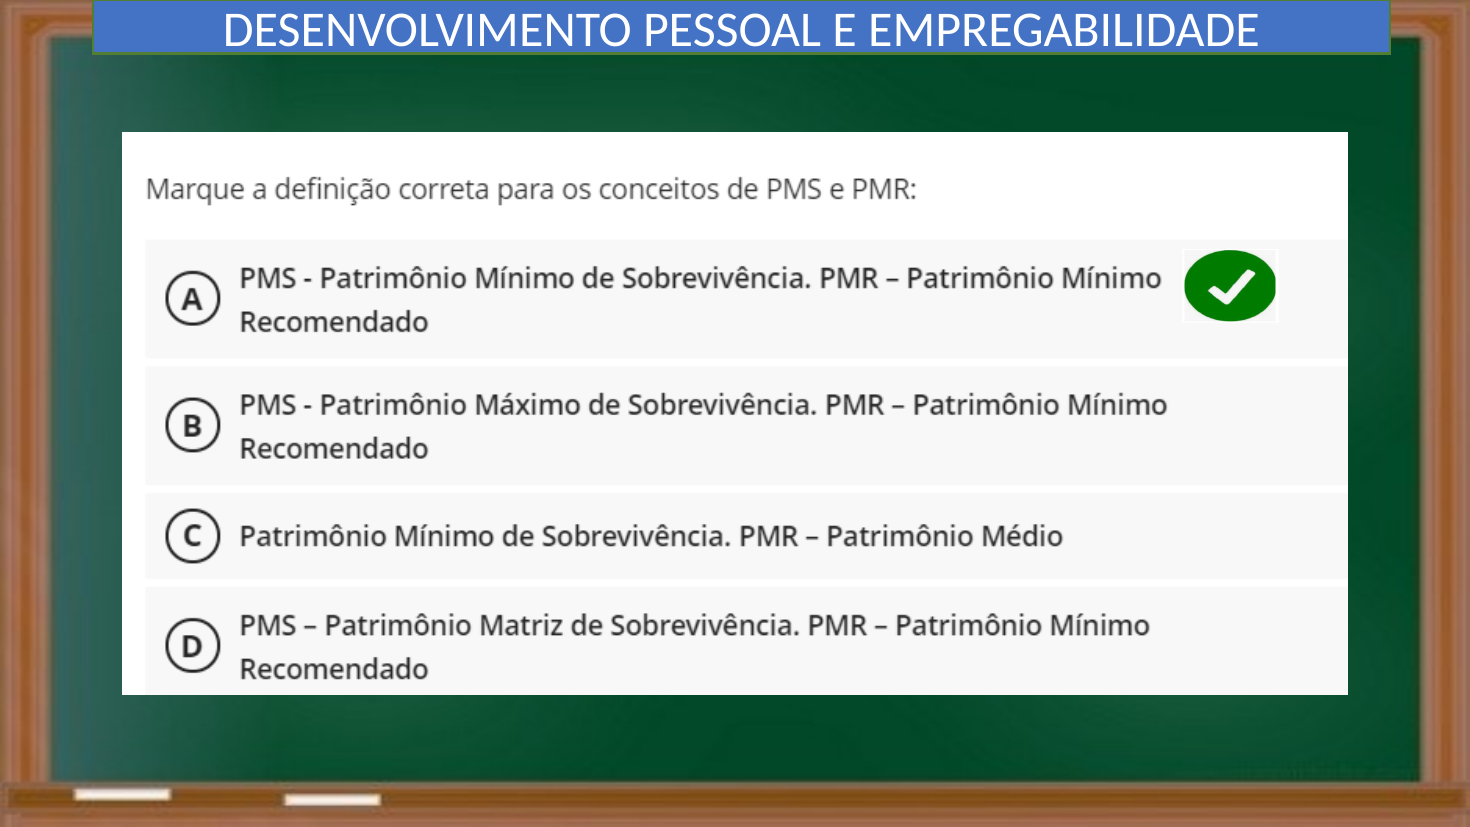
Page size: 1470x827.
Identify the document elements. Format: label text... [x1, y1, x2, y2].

text_box DESENVOLVIMENTO PESSOAL E EMPREGABILIDADE [92, 0, 1391, 54]
picture [0, 0, 1470, 827]
